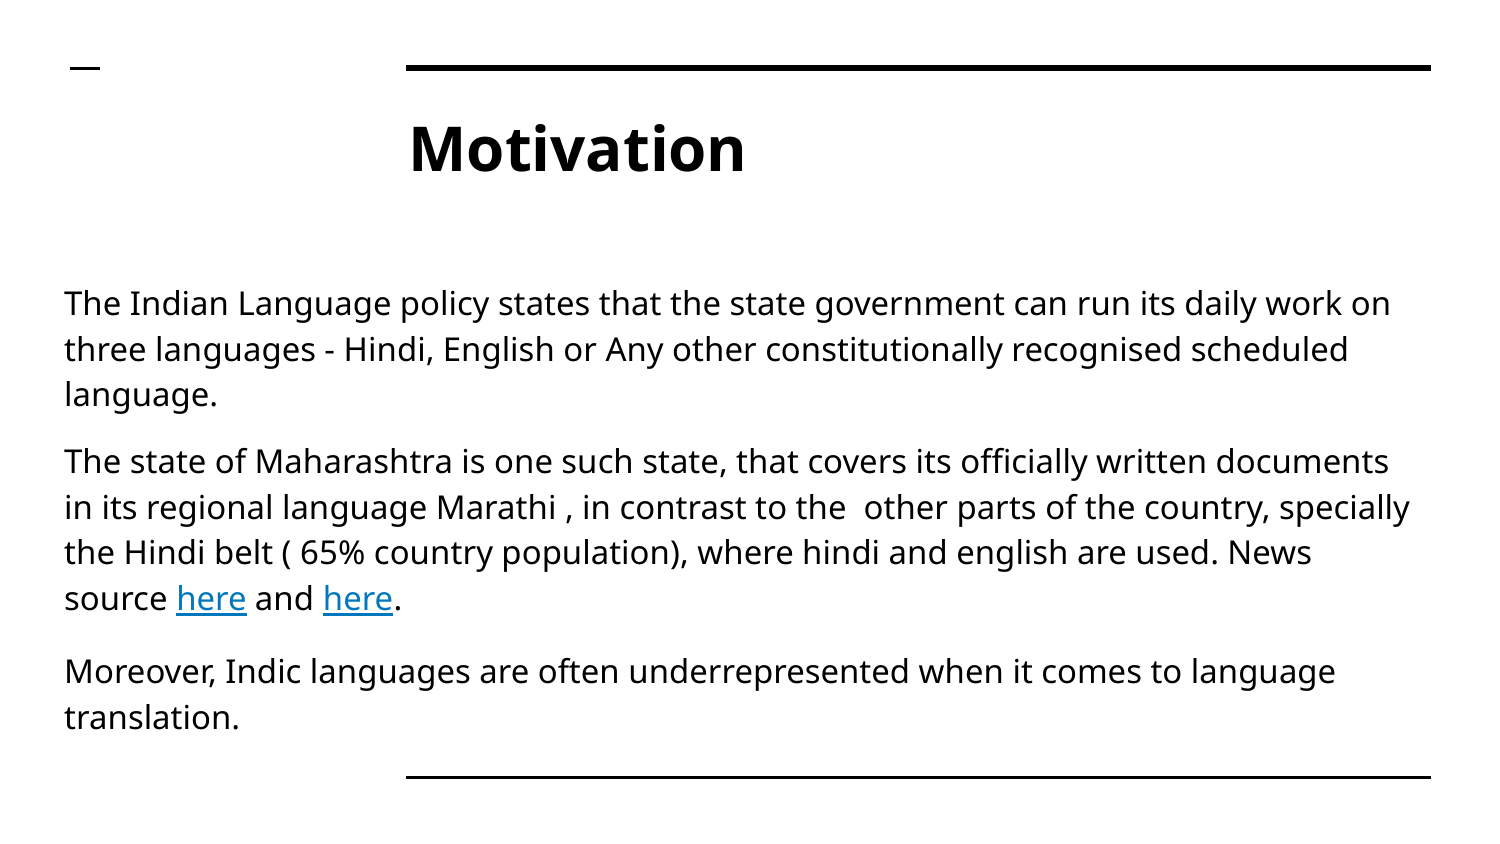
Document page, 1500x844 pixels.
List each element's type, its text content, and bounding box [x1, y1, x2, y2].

list The Indian Language policy states that the state government can run its daily work on three languages - Hindi, English or Any other constitutionally recognised scheduled language. The state of Maharashtra is one such state, that covers its officially written documents in its regional language Marathi , in contrast to the other parts of the country, specially the Hindi belt ( 65% country population), where hindi and english are used. News source here and here. Moreover, Indic languages are often underrepresented when it comes to language translation. [49, 261, 1433, 755]
title Motivation [393, 94, 1431, 199]
